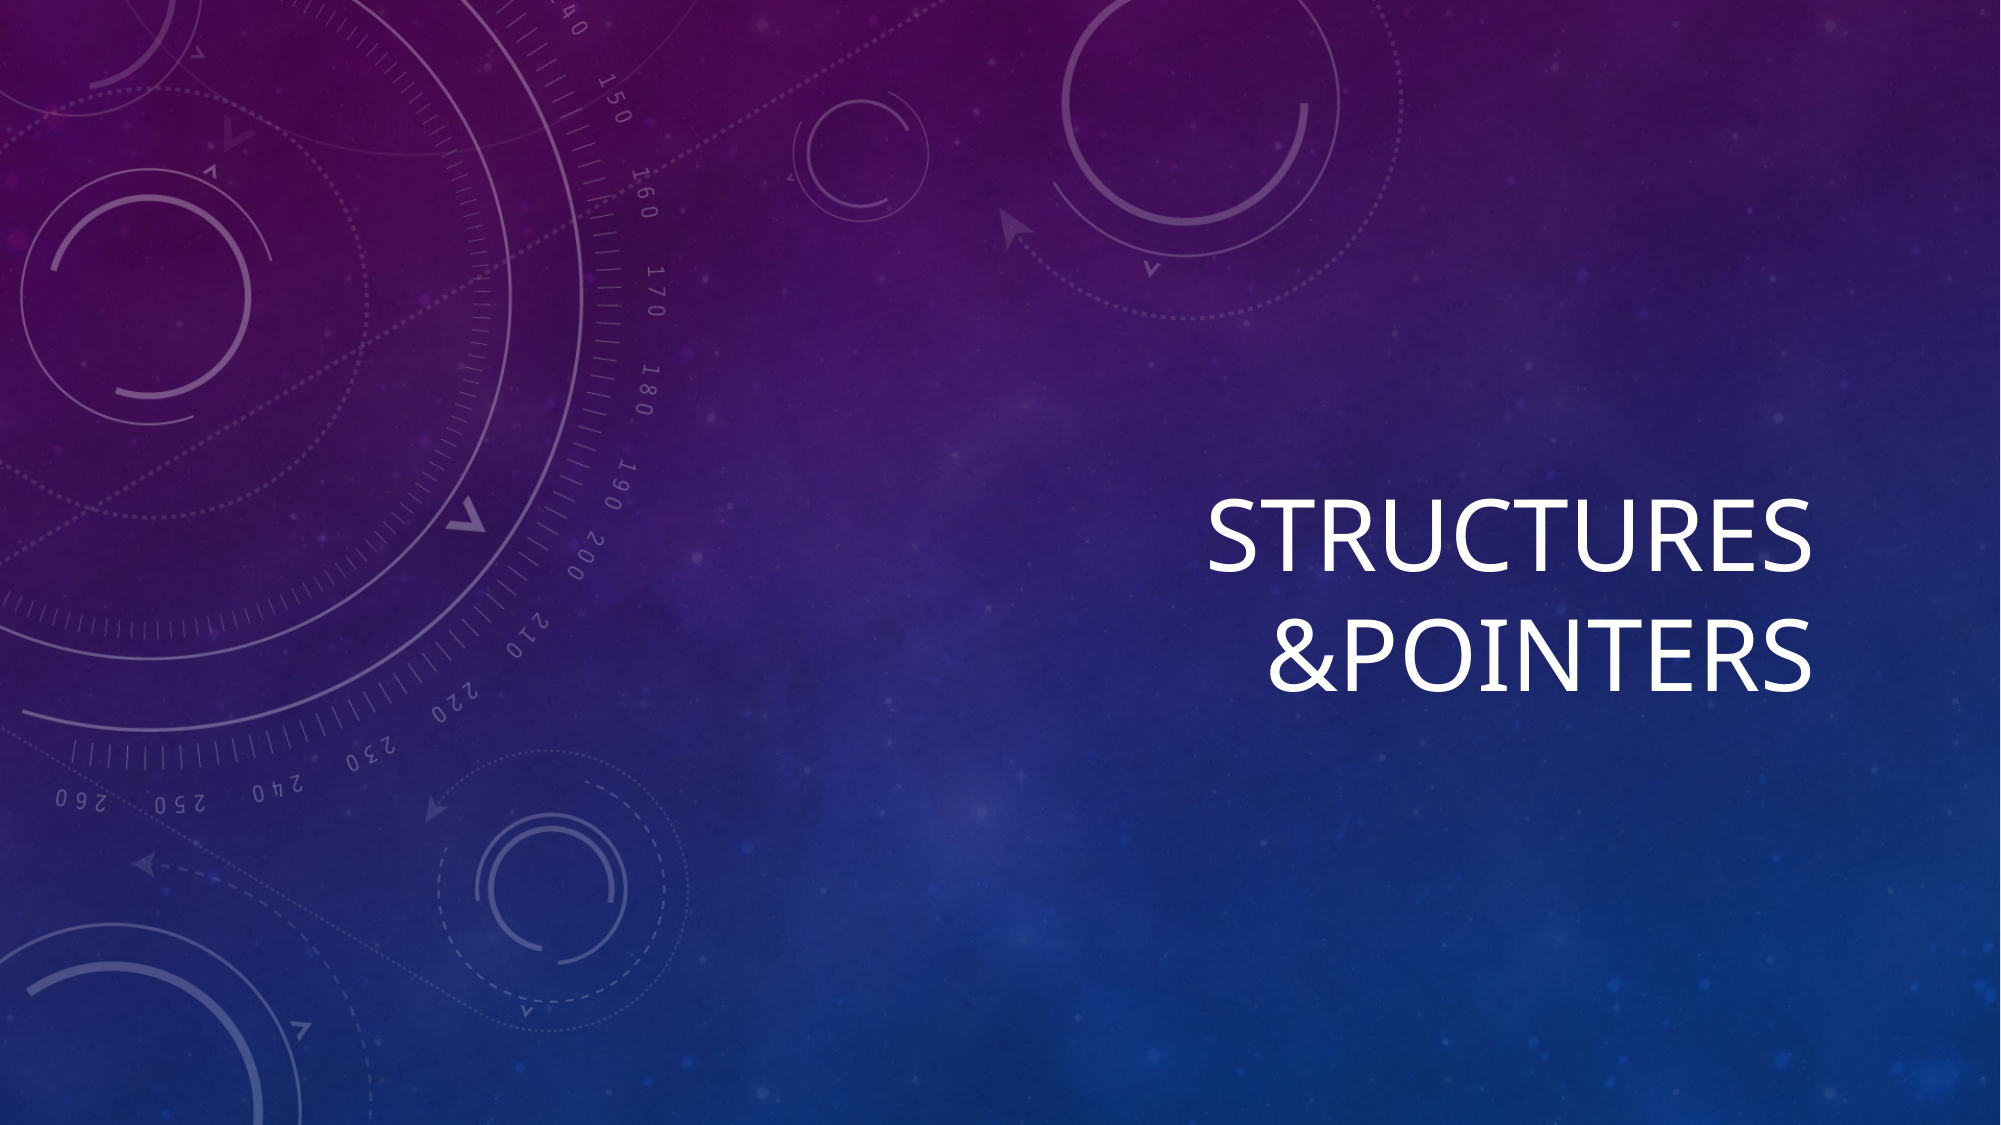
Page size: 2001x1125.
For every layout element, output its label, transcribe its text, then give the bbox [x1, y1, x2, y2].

title Structures &Pointers [650, 322, 1831, 720]
picture [0, 0, 2001, 1125]
